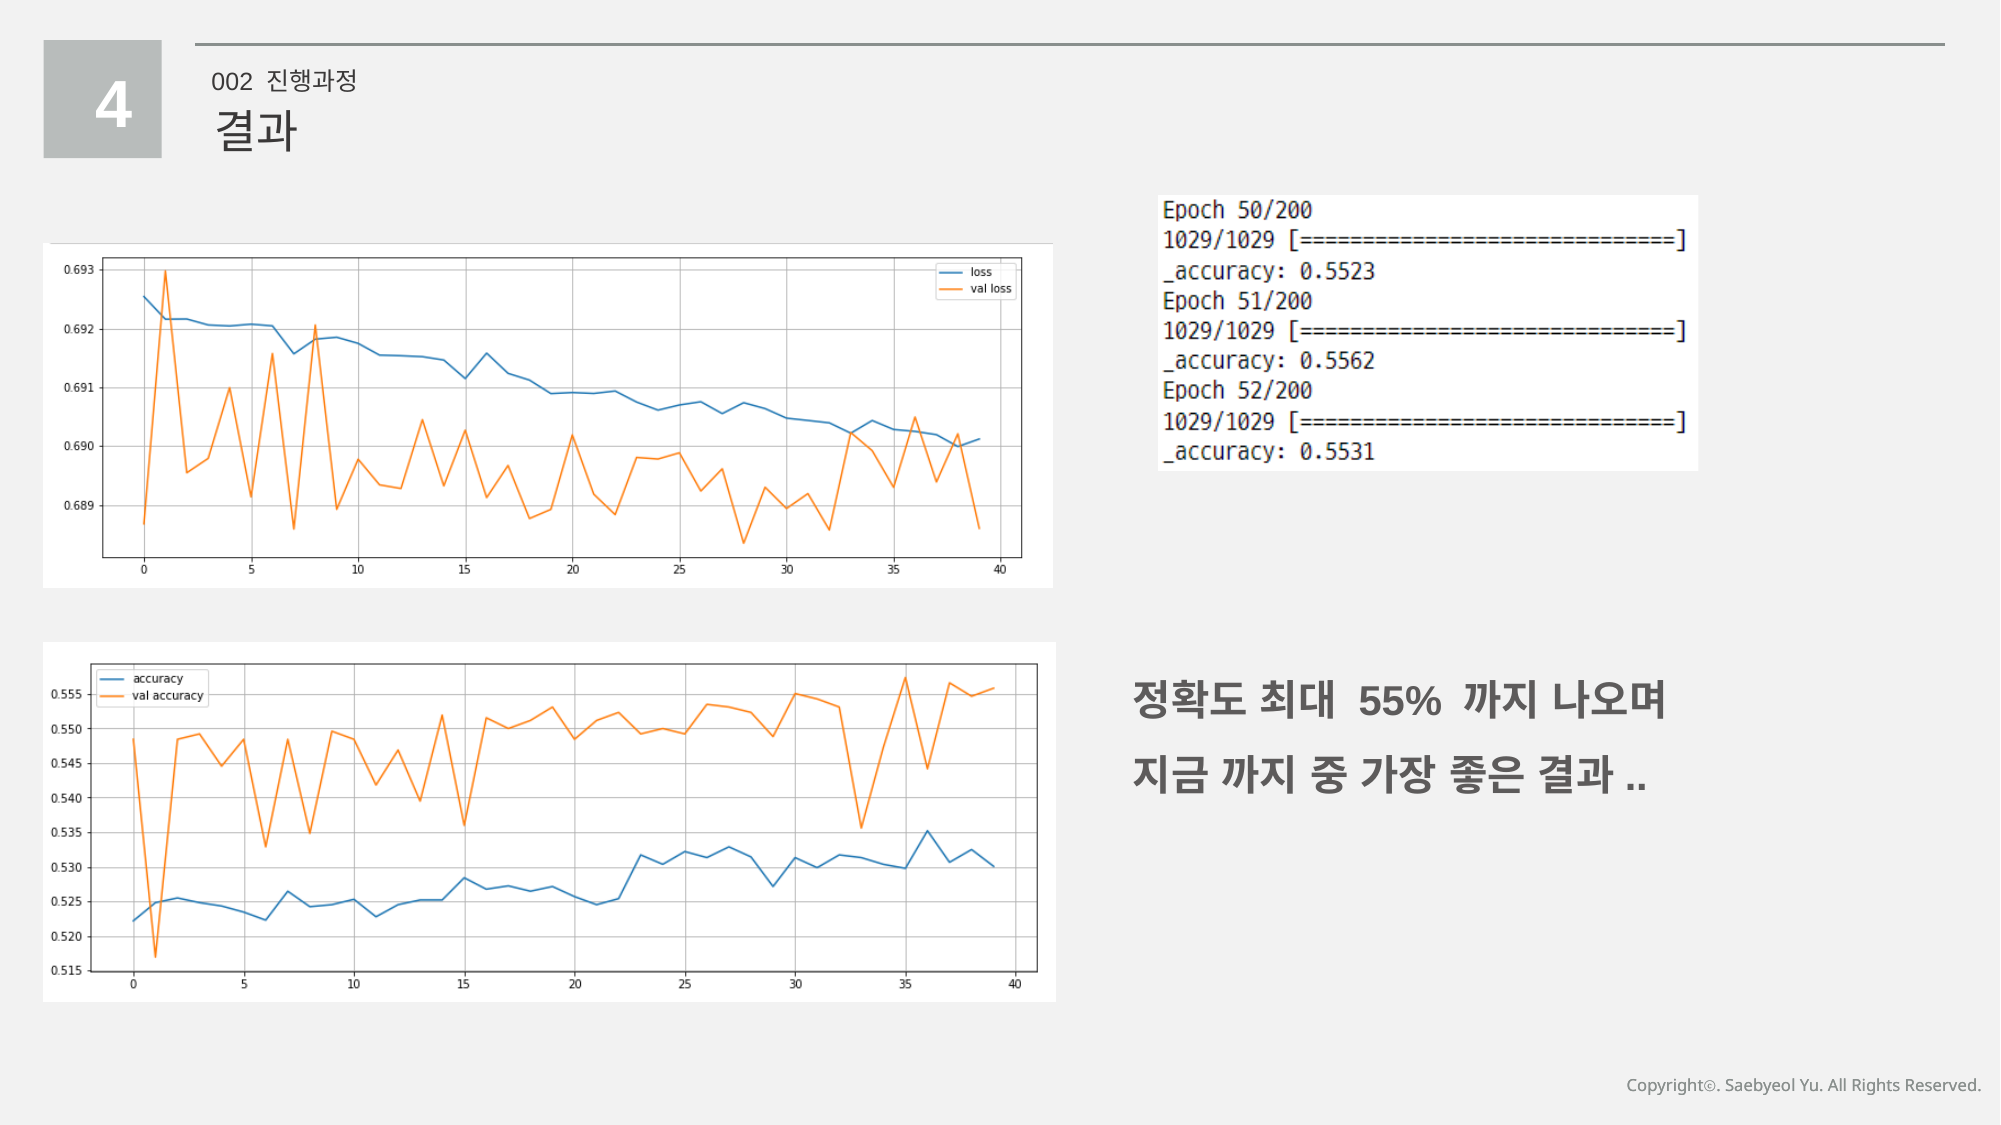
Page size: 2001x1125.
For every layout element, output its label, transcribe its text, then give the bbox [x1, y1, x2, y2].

text_box 4 [80, 52, 123, 148]
picture [43, 243, 1053, 588]
text_box [42, 39, 163, 159]
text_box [194, 57, 376, 167]
text_box 정확도 최대 55% 까지 나오며 지금 까지 중 가장 좋은 결과.. [1117, 641, 1957, 807]
picture [43, 642, 1056, 1002]
picture [1157, 195, 1699, 471]
text_box Copyrightⓒ. Saebyeol Yu. All Rights Reserved. [1611, 1067, 1998, 1102]
